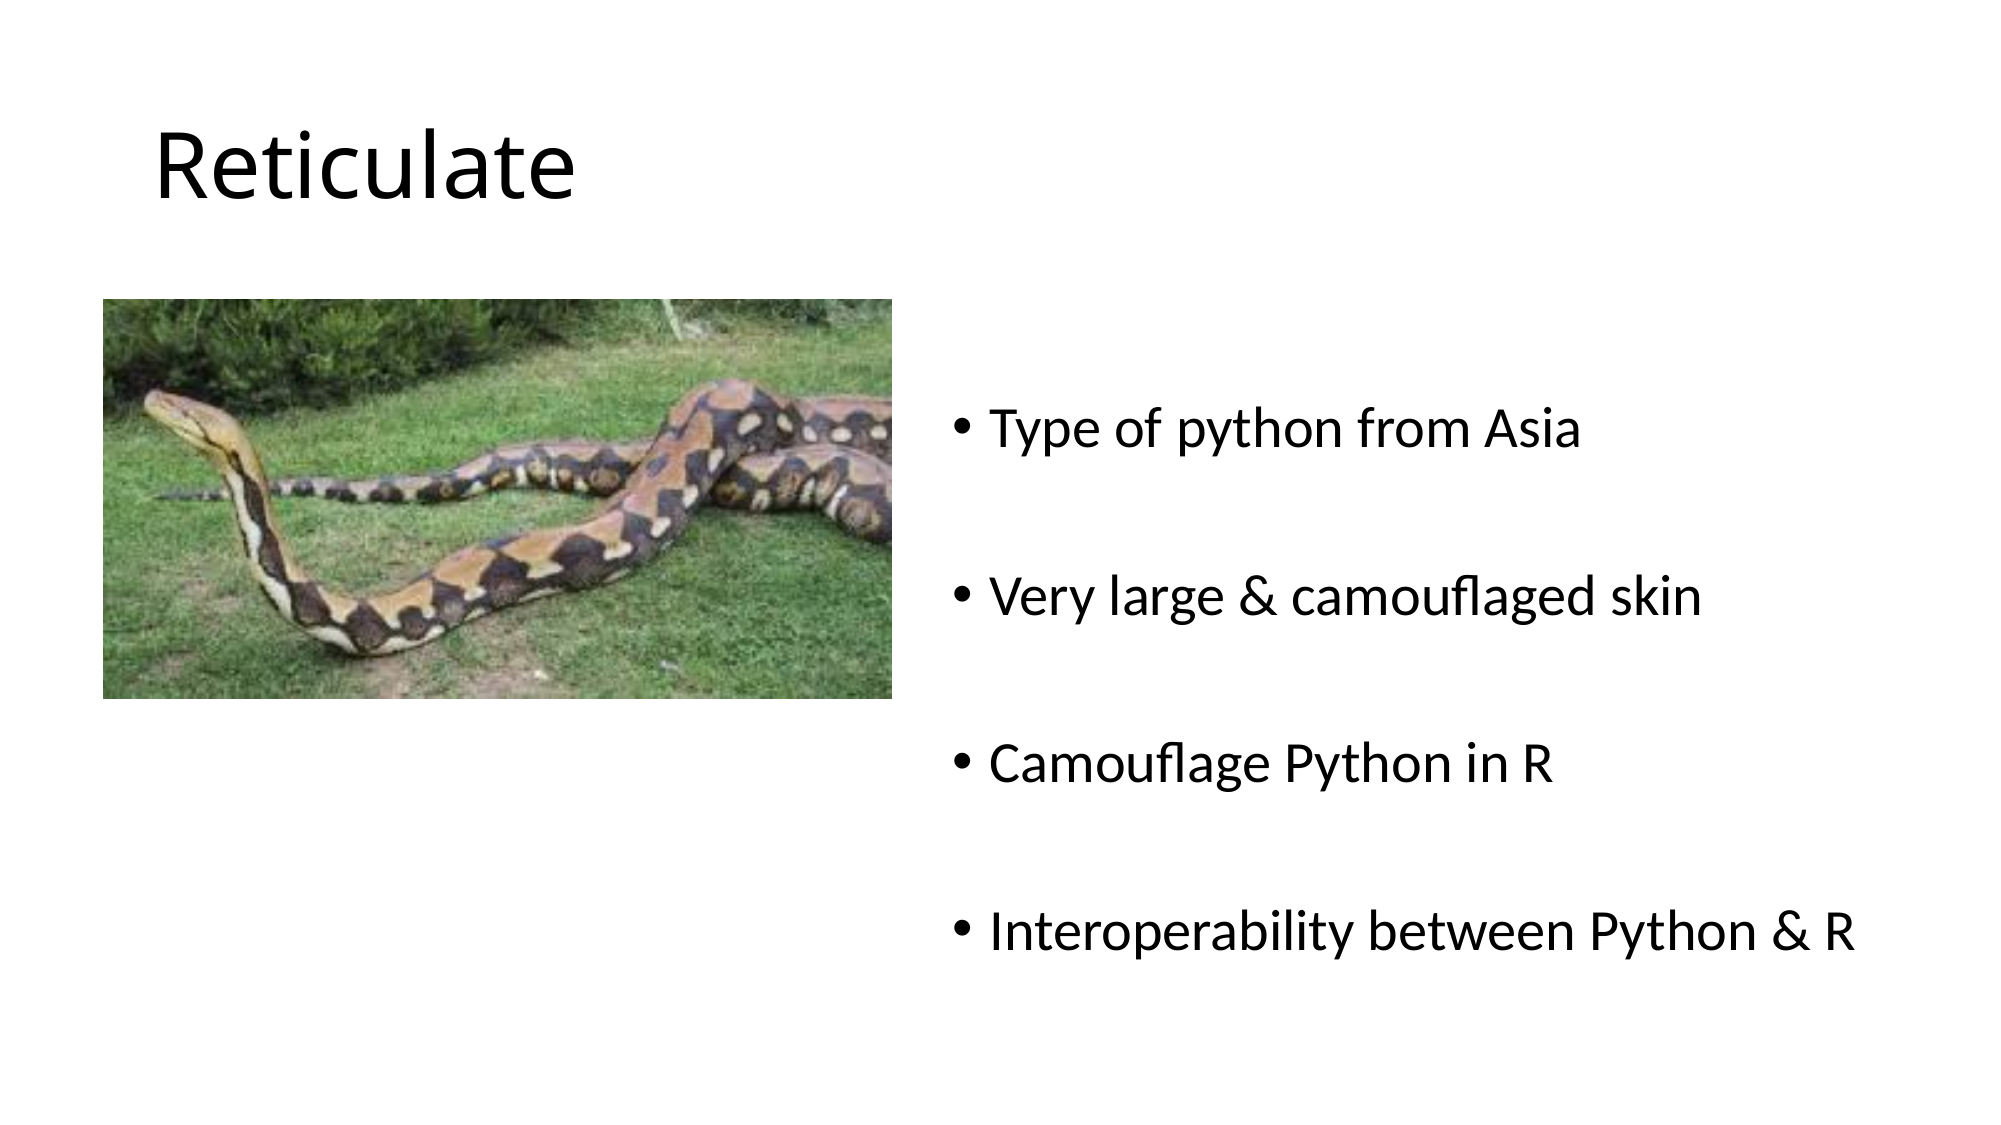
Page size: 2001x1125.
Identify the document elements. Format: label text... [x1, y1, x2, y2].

list Type of python from Asia Very large & camouflaged skin Camouflage Python in R Interoperability between Python & R [937, 299, 1943, 1014]
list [103, 299, 892, 699]
title Reticulate [137, 59, 1863, 278]
